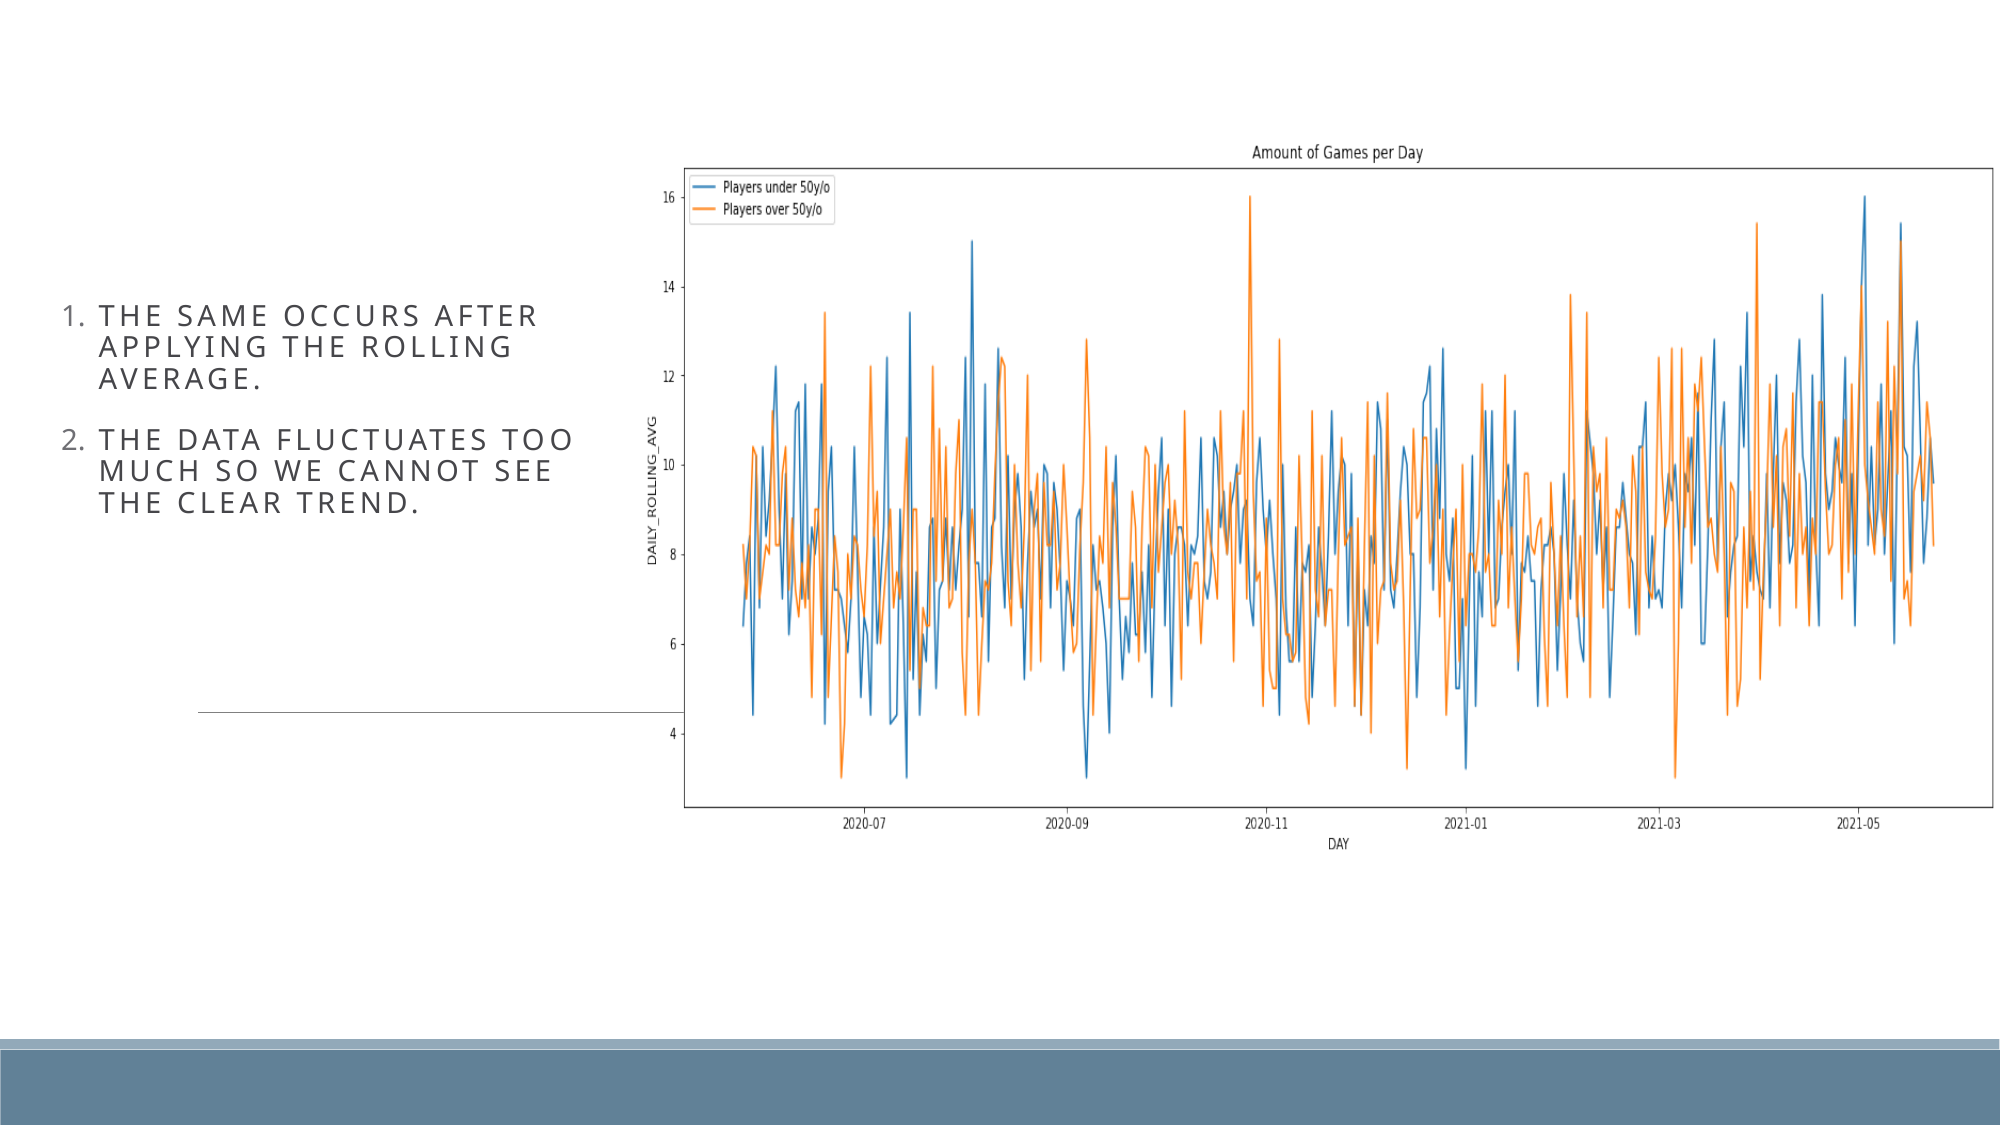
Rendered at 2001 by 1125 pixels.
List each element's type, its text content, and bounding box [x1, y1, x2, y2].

picture [639, 134, 2000, 864]
subtitle The same occurs after applying the rolling average. The data fluctuates too much so we cannot see the clear trend. [46, 46, 605, 775]
